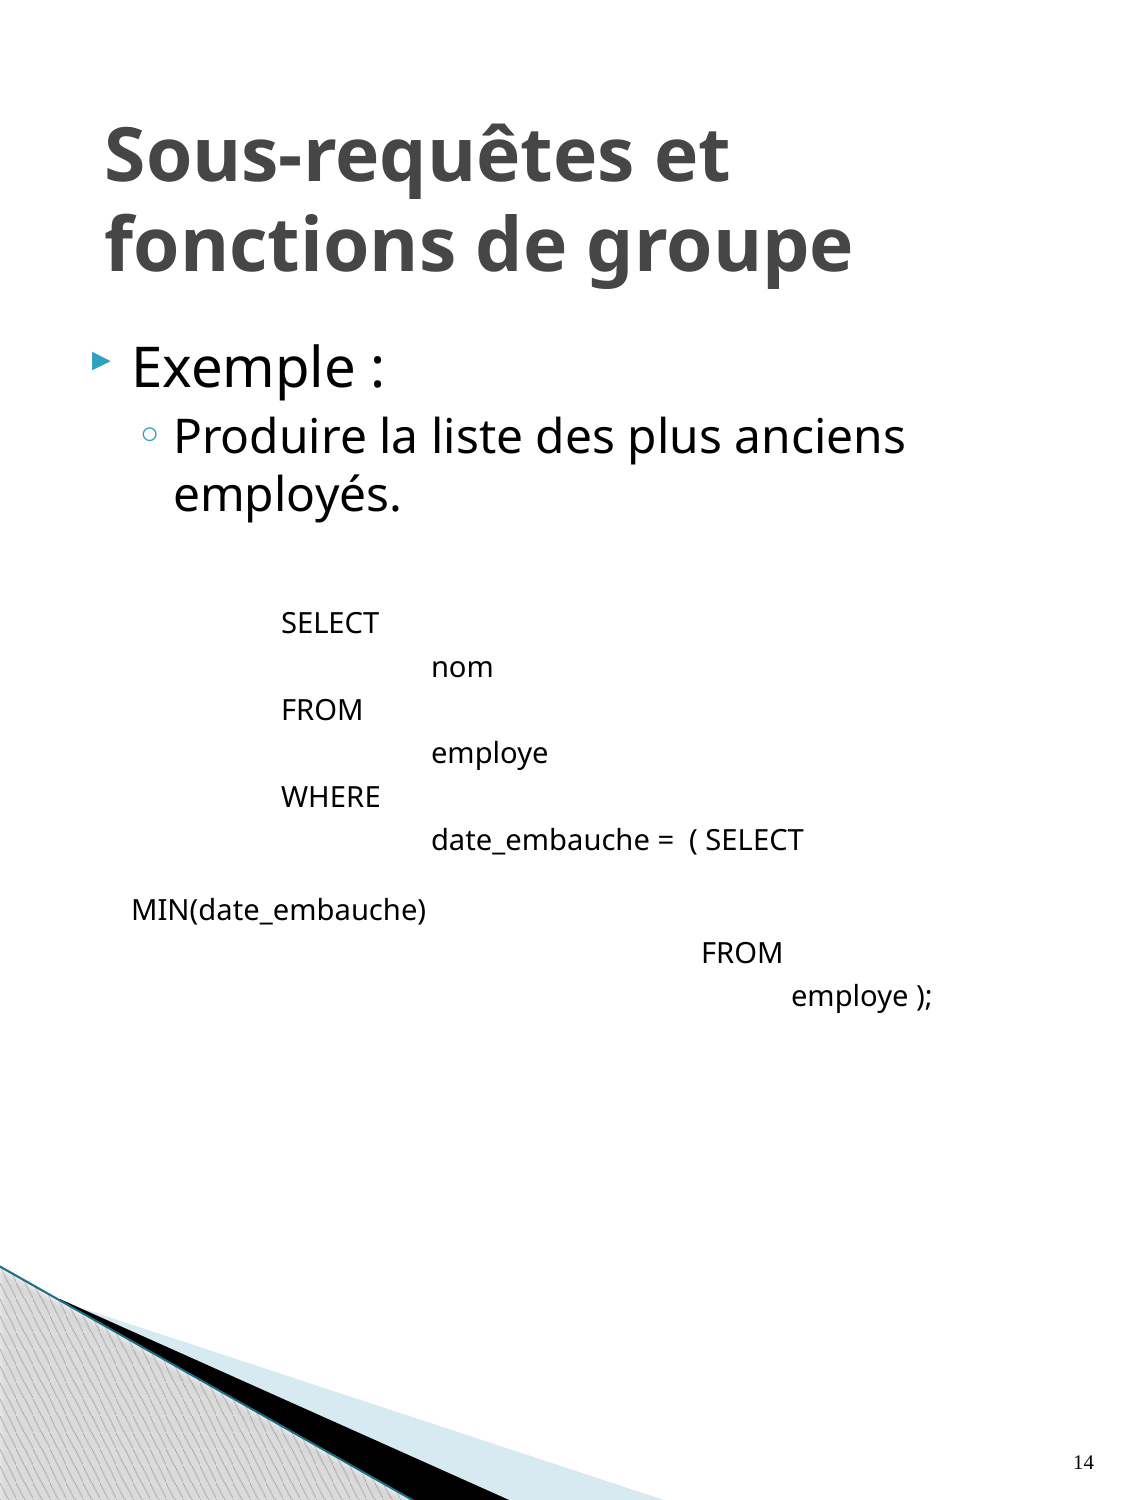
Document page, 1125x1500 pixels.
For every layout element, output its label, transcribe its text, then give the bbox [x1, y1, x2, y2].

slide_number 14 [1046, 1401, 1109, 1482]
list Exemple : Produire la liste des plus anciens employés. SELECT nom FROM employe WHERE date_embauche = ( SELECT MIN(date_embauche) FROM employe ); [56, 323, 1069, 1314]
title Sous-requêtes et fonctions de groupe [90, 88, 1047, 306]
